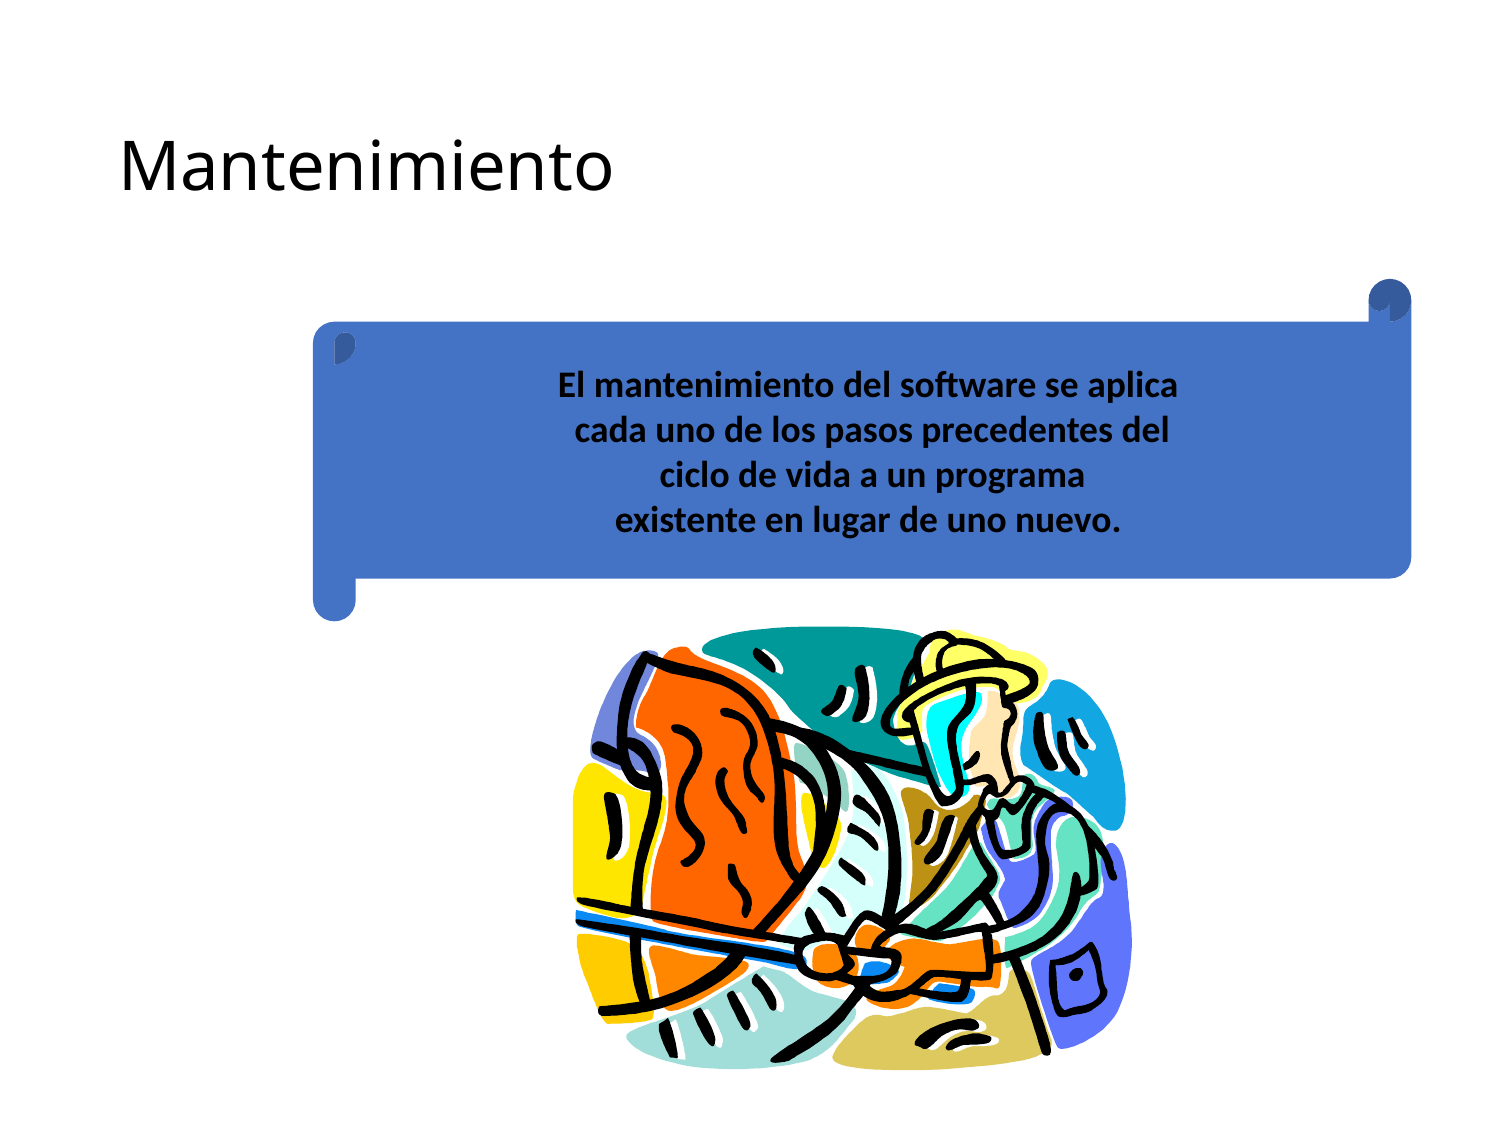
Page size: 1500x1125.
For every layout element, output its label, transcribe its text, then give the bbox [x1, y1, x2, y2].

picture [572, 621, 1137, 1075]
text_box El mantenimiento del software se aplica cada uno de los pasos precedentes del ciclo de vida a un programa existente en lugar de uno nuevo. [312, 278, 1412, 622]
title Mantenimiento [103, 59, 1397, 278]
